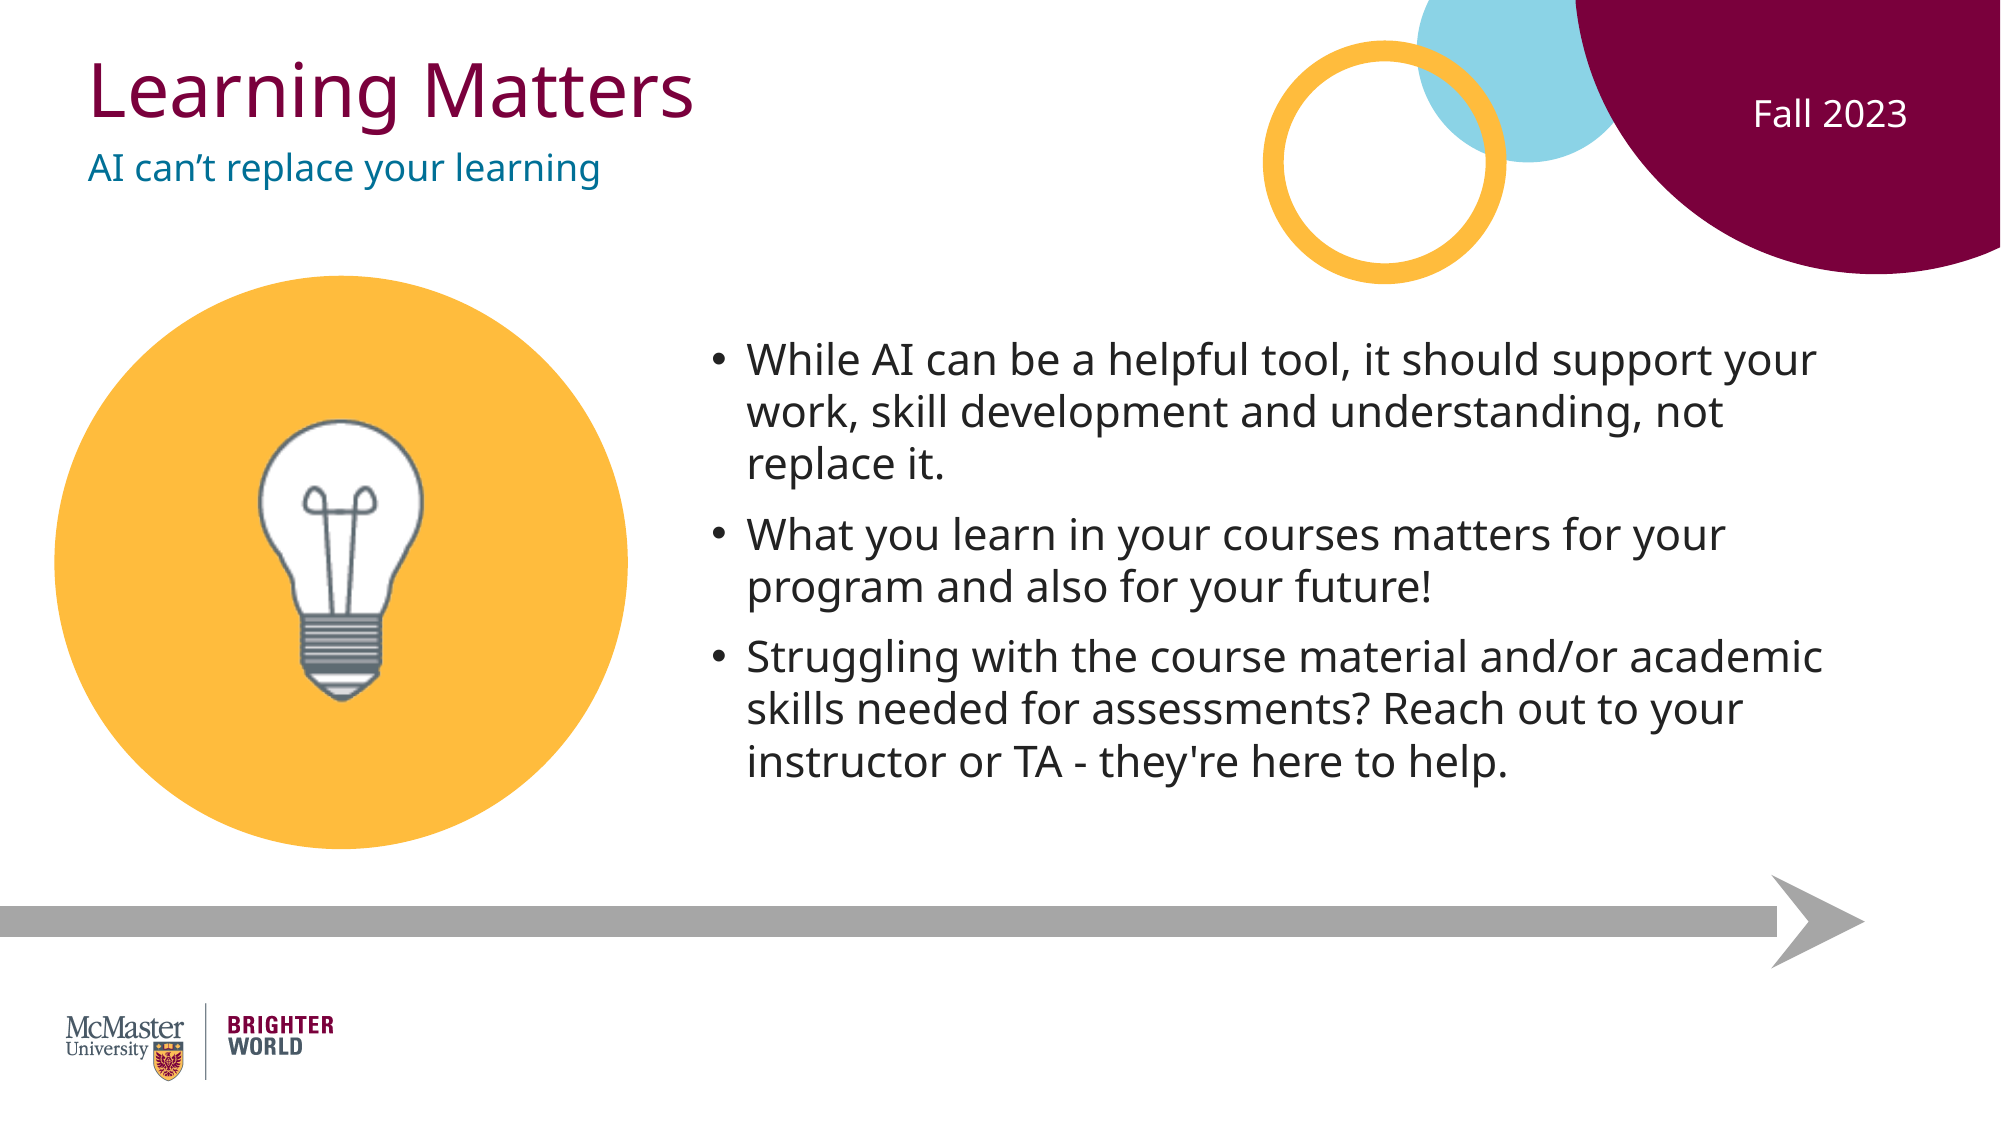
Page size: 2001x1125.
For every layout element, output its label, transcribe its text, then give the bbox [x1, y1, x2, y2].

text_box [592, 420, 630, 705]
picture [91, 309, 592, 814]
title Learning Matters [72, 45, 1274, 141]
text_box [200, 814, 482, 851]
text_box [52, 419, 91, 706]
text_box [203, 274, 479, 309]
picture [65, 1003, 333, 1082]
list While AI can be a helpful tool, it should support your work, skill development and understanding, not replace it. What you learn in your courses matters for your program and also for your future! Struggling with the course material and/or academic skills needed for assessments? Reach out to your instructor or TA - they're here to help. [696, 324, 1851, 799]
subtitle AI can’t replace your learning [72, 141, 1369, 202]
